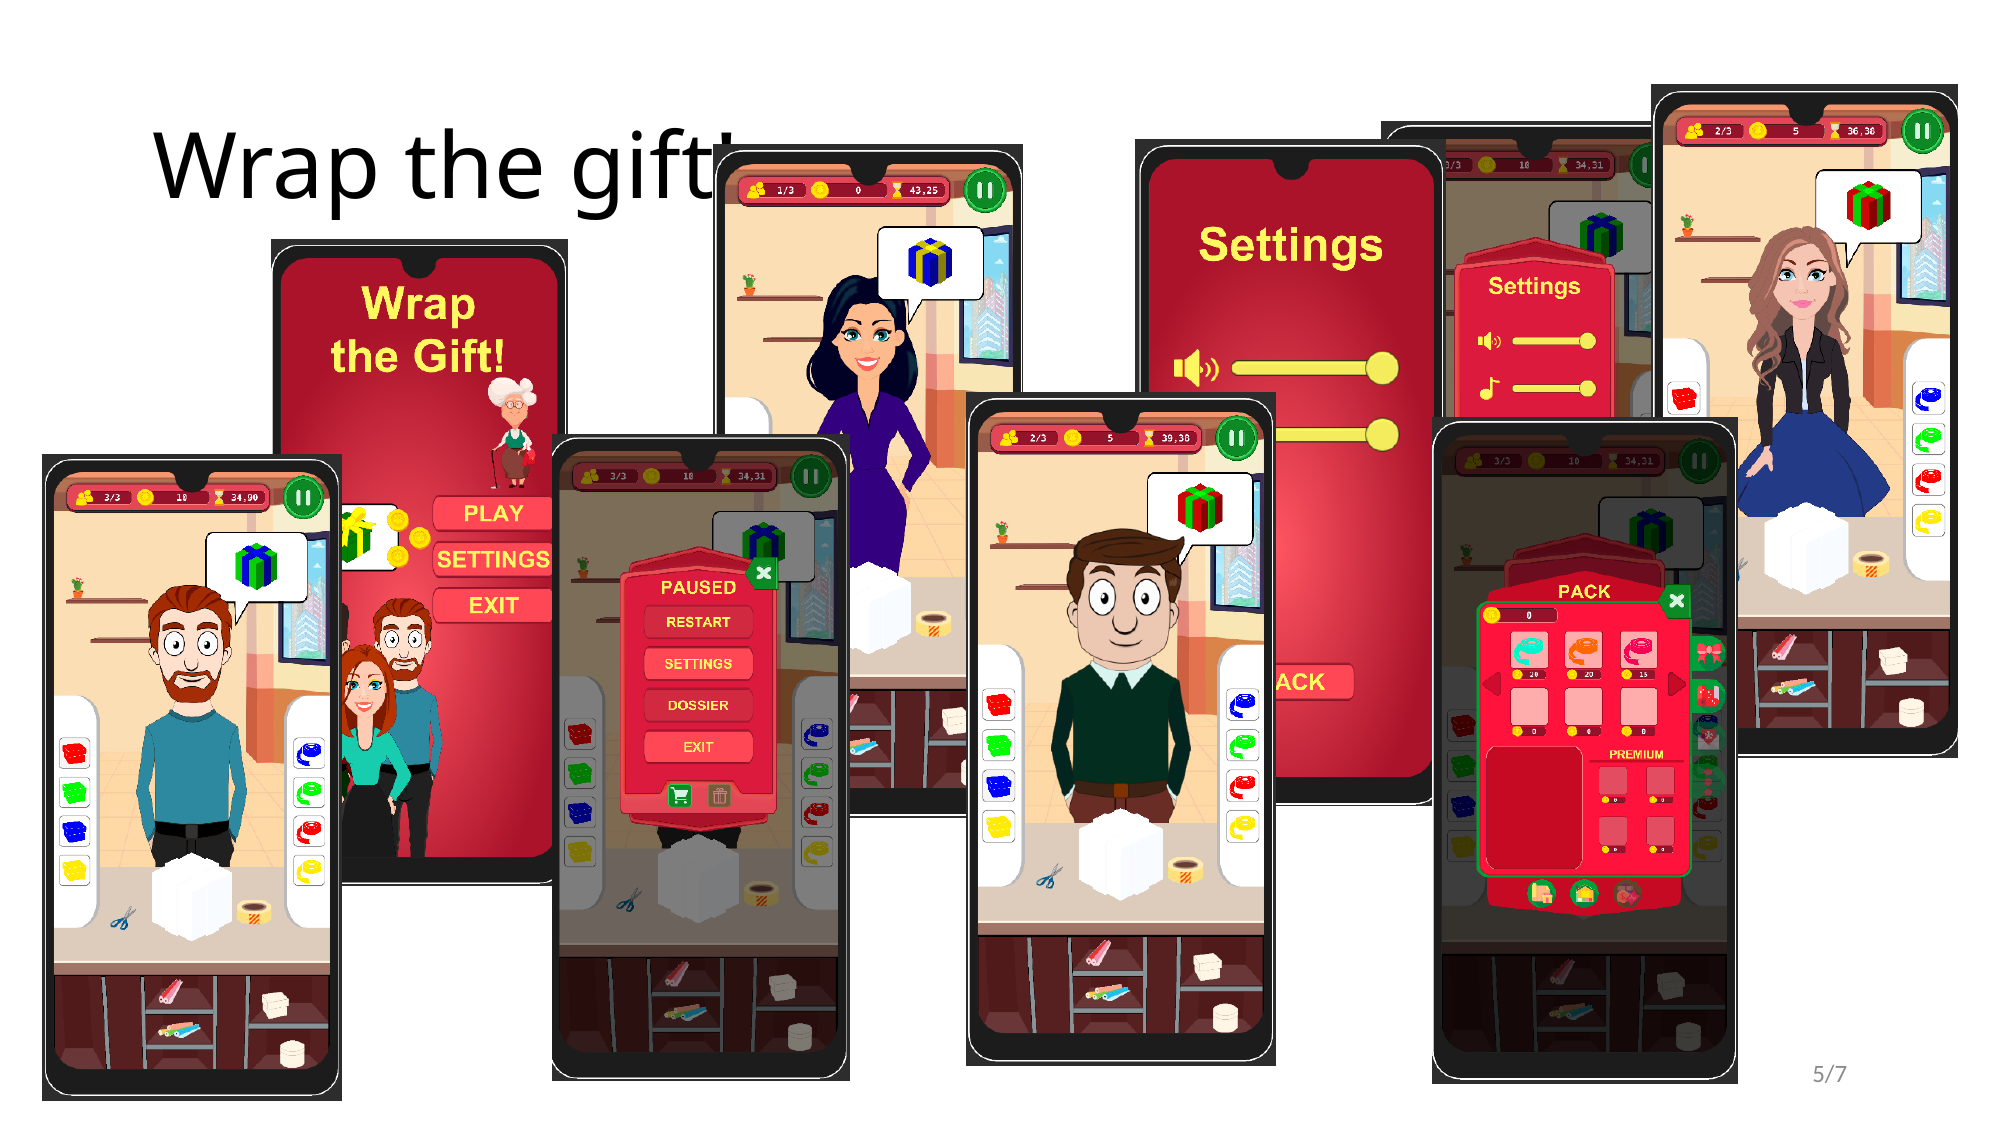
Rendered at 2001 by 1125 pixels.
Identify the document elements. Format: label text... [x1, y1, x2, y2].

picture [42, 84, 1958, 1101]
title Wrap the gift! [137, 59, 1863, 278]
slide_number 5/7 [1412, 1042, 1863, 1103]
